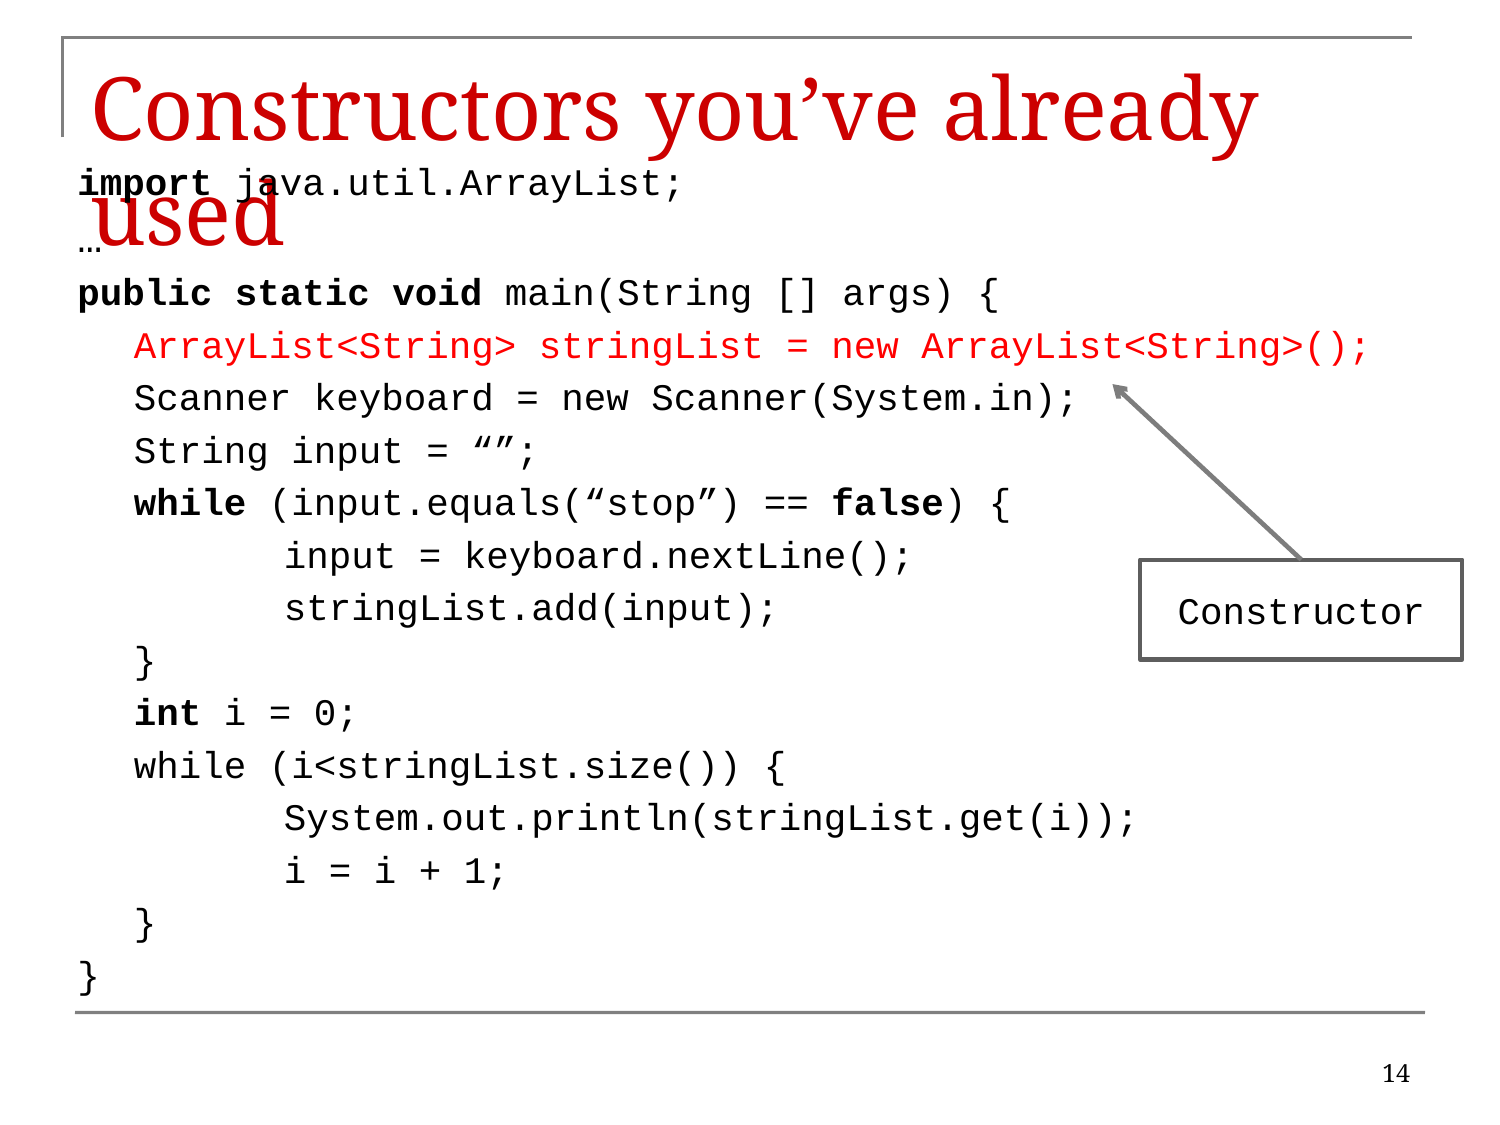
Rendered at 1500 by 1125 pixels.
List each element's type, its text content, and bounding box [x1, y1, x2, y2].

title Constructors you’ve already used [74, 45, 1426, 233]
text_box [1112, 383, 1302, 560]
text_box Constructor [1138, 558, 1464, 662]
slide_number 14 [1074, 1023, 1426, 1100]
list import java.util.ArrayList; … public static void main(String [] args) { ArrayList<String> stringList = new ArrayList<String>(); Scanner keyboard = new Scanner(System.in); String input = “”; while (input.equals(“stop”) == false) { input = keyboard.nextLine(); stringList.add(input); } int i = 0; while (i<stringList.size()) { System.out.println(stringList.get(i)); i = i + 1; } } [62, 149, 1401, 1006]
